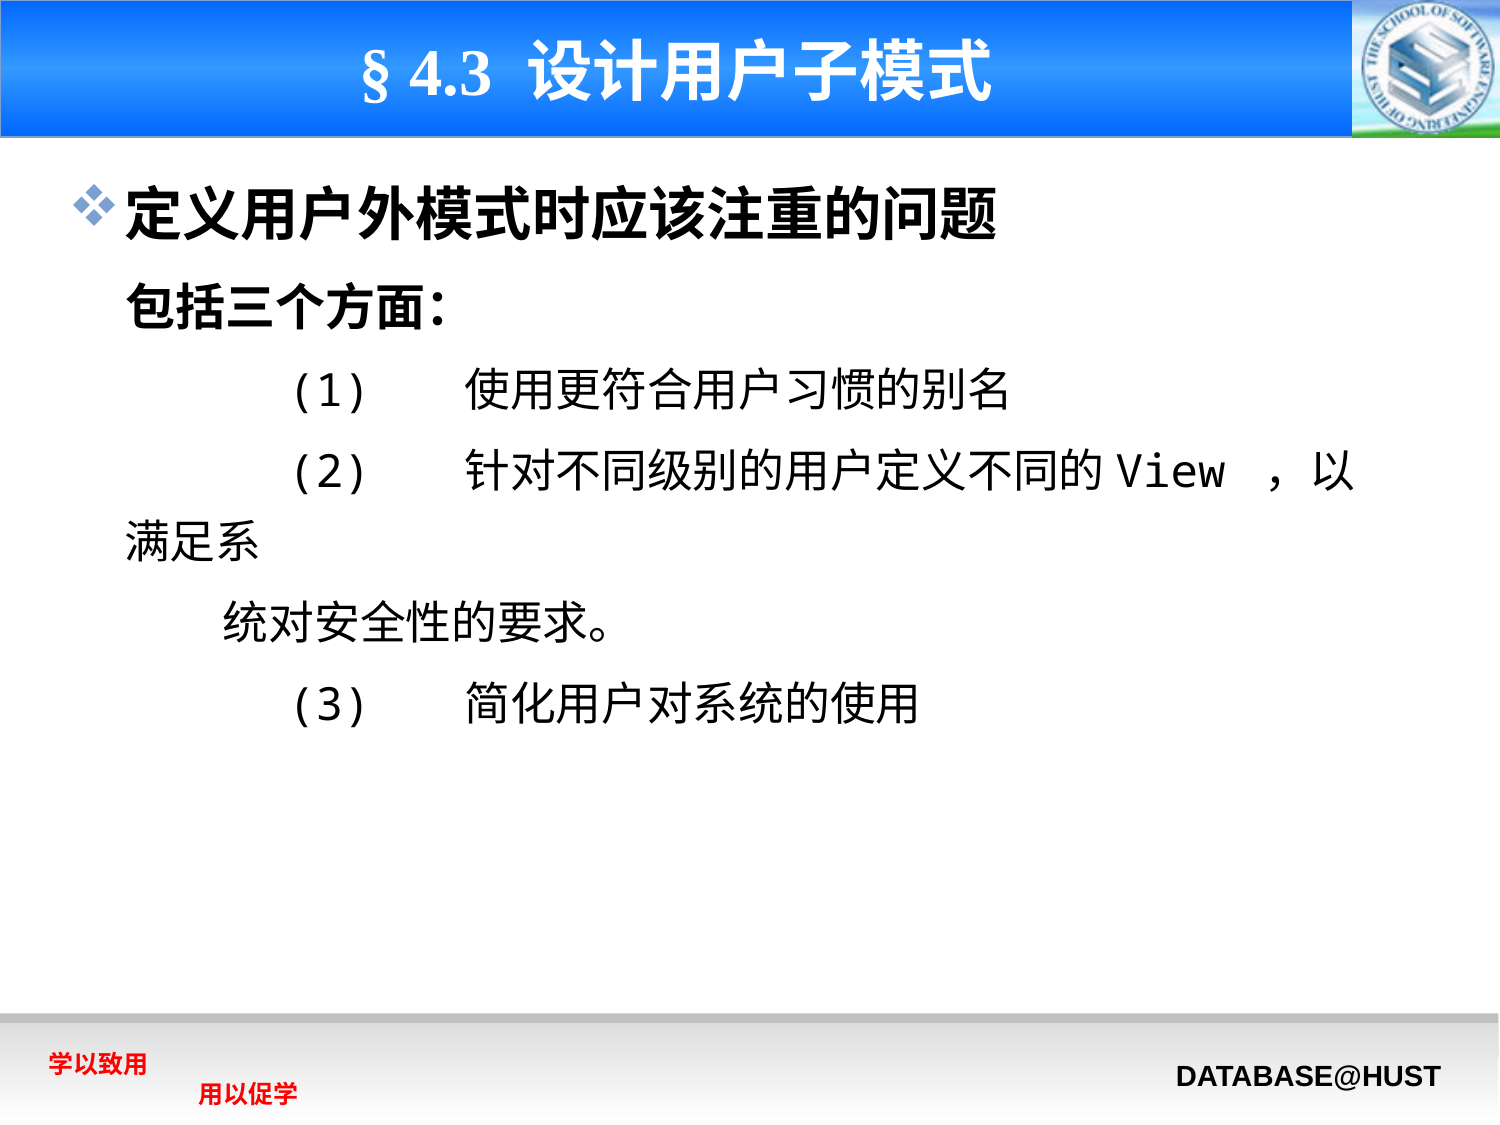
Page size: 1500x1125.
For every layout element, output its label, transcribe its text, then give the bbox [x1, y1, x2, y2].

picture [1353, 0, 1500, 138]
list 定义用户外模式时应该注重的问题 包括三个方面： (1) 使用更符合用户习惯的别名 (2) 针对不同级别的用户定义不同的View ，以满足系 统对安全性的要求。 (3) 简化用户对系统的使用 [53, 148, 1404, 775]
title § 4.3 设计用户子模式 [0, 0, 1353, 138]
